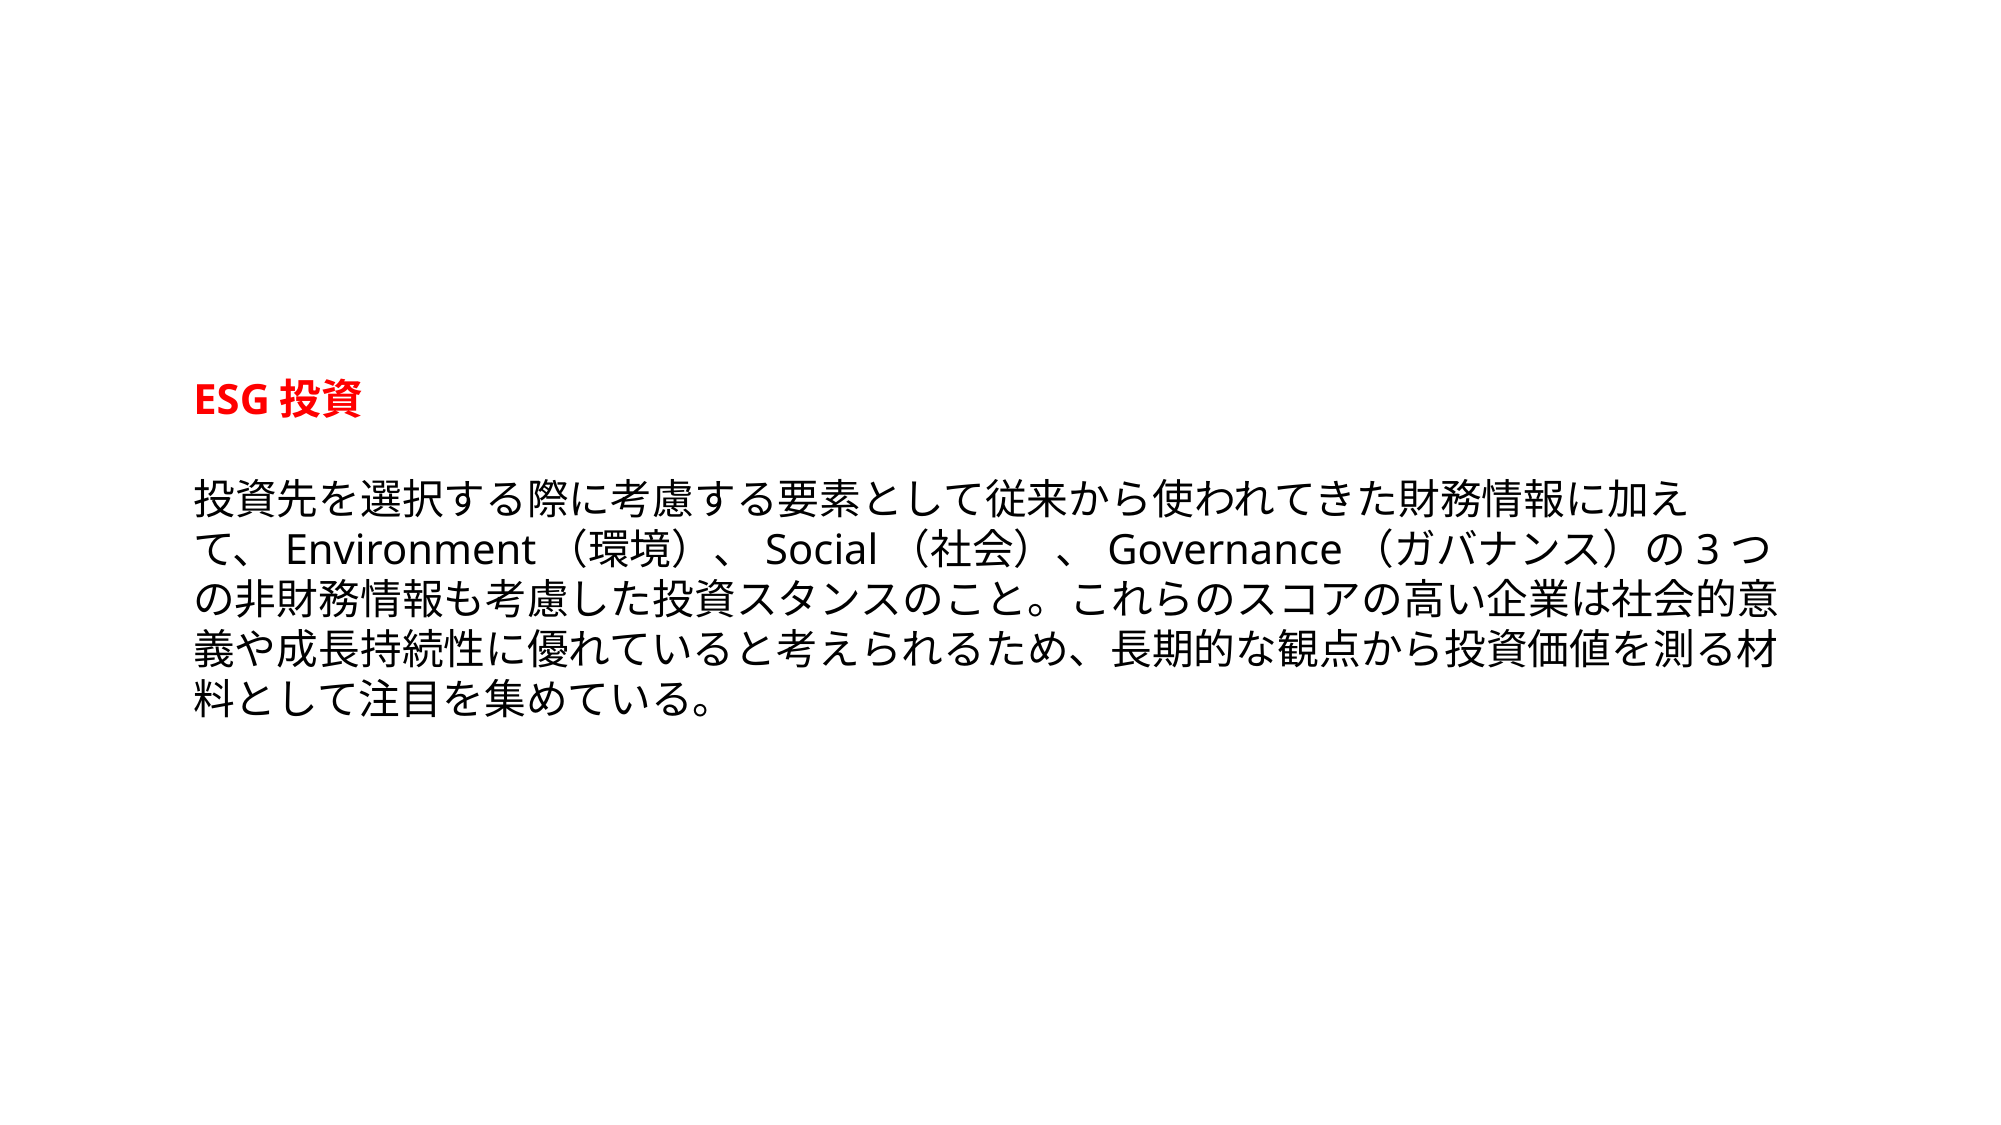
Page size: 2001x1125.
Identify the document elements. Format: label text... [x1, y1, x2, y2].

text_box ESG投資 投資先を選択する際に考慮する要素として従来から使われてきた財務情報に加えて、Environment（環境）、Social（社会）、Governance（ガバナンス）の3つの非財務情報も考慮した投資スタンスのこと。これらのスコアの高い企業は社会的意義や成長持続性に優れていると考えられるため、長期的な観点から投資価値を測る材料として注目を集めている。 [178, 365, 1822, 730]
